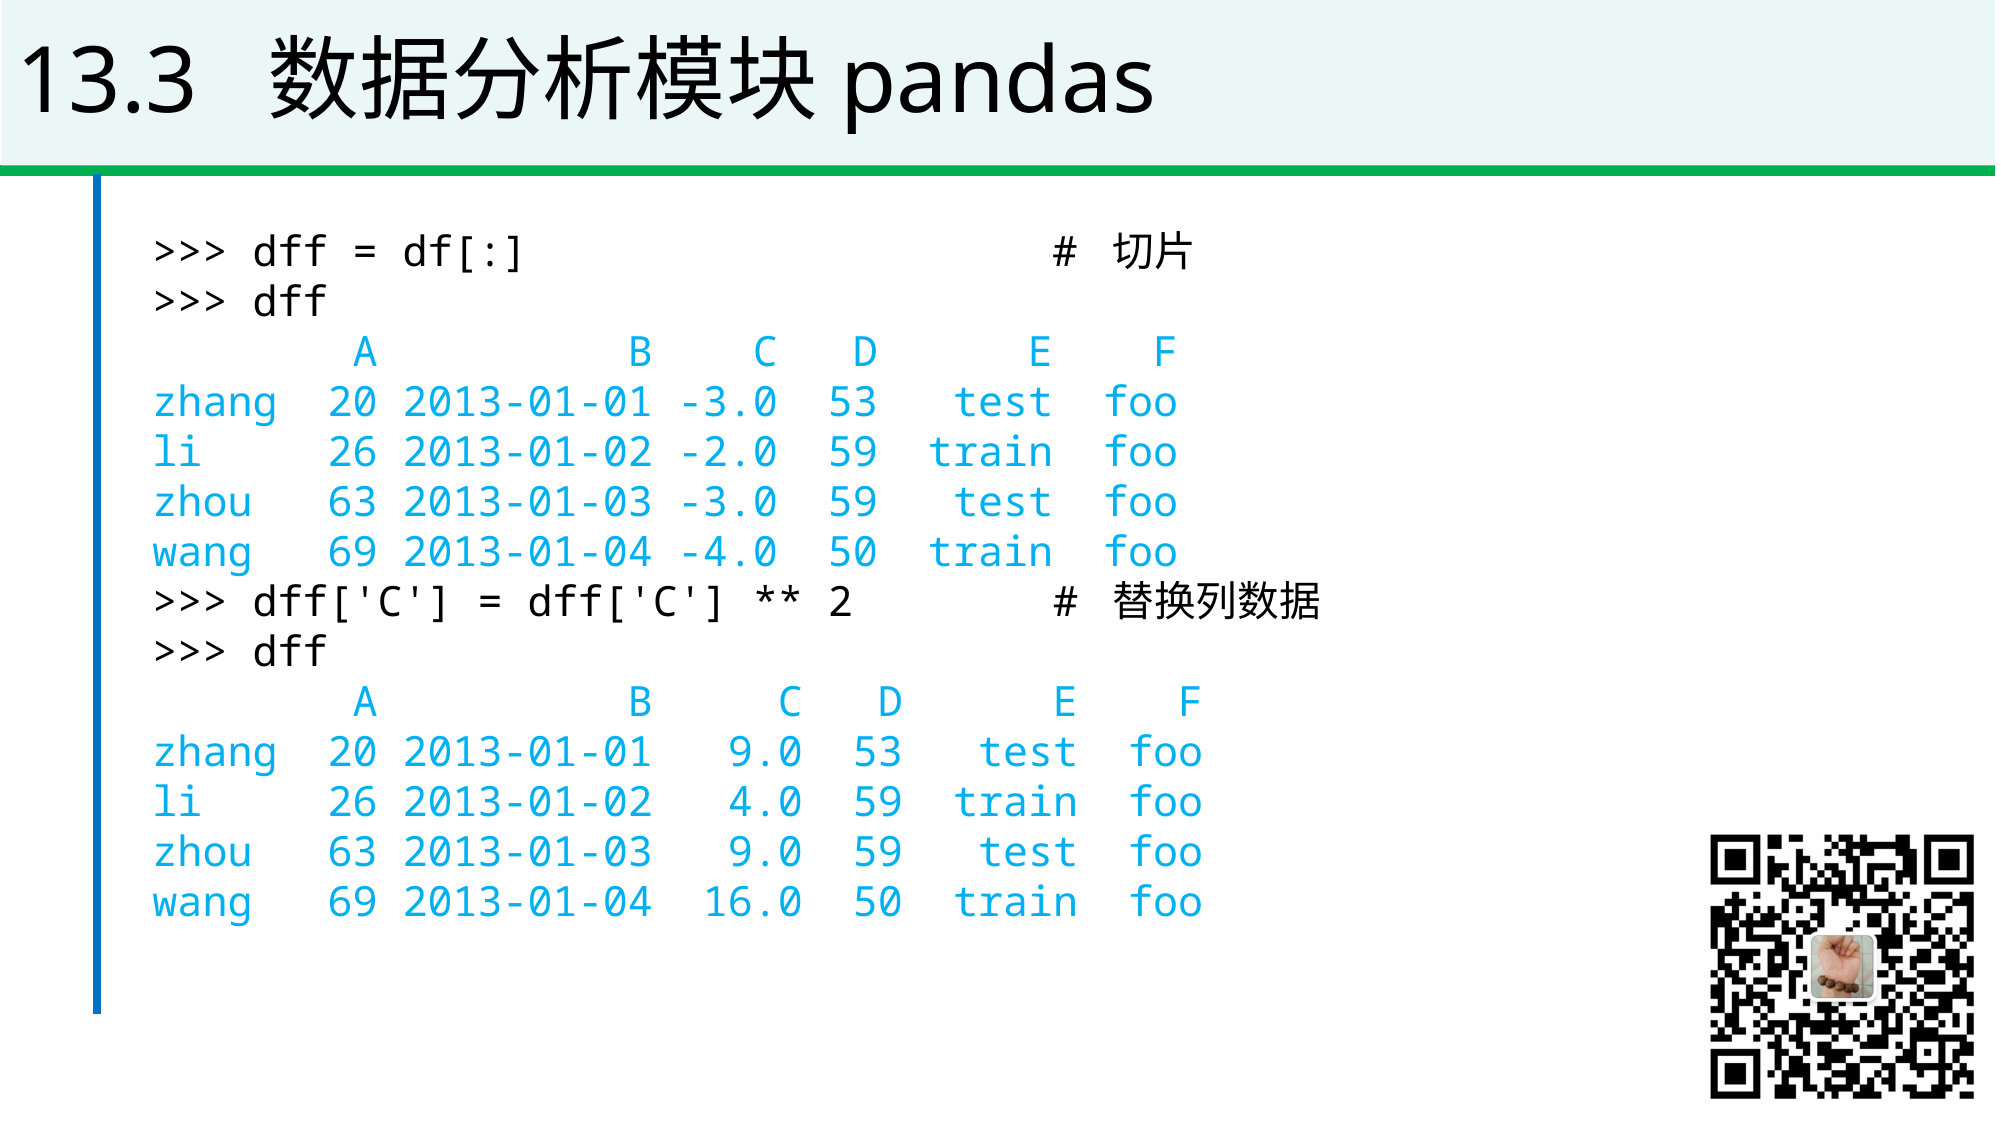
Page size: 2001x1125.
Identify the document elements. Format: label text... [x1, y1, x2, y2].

list >>> dff = df[:] # 切片 >>> dff A B C D E F zhang 20 2013-01-01 -3.0 53 test foo li 26 2013-01-02 -2.0 59 train foo zhou 63 2013-01-03 -3.0 59 test foo wang 69 2013-01-04 -4.0 50 train foo >>> dff['C'] = dff['C'] ** 2 # 替换列数据 >>> dff A B C D E F zhang 20 2013-01-01 9.0 53 test foo li 26 2013-01-02 4.0 59 train foo zhou 63 2013-01-03 9.0 59 test foo wang 69 2013-01-04 16.0 50 train foo [137, 216, 1863, 978]
picture [1689, 813, 1995, 1120]
title 13.3 数据分析模块pandas [1, 0, 1995, 166]
